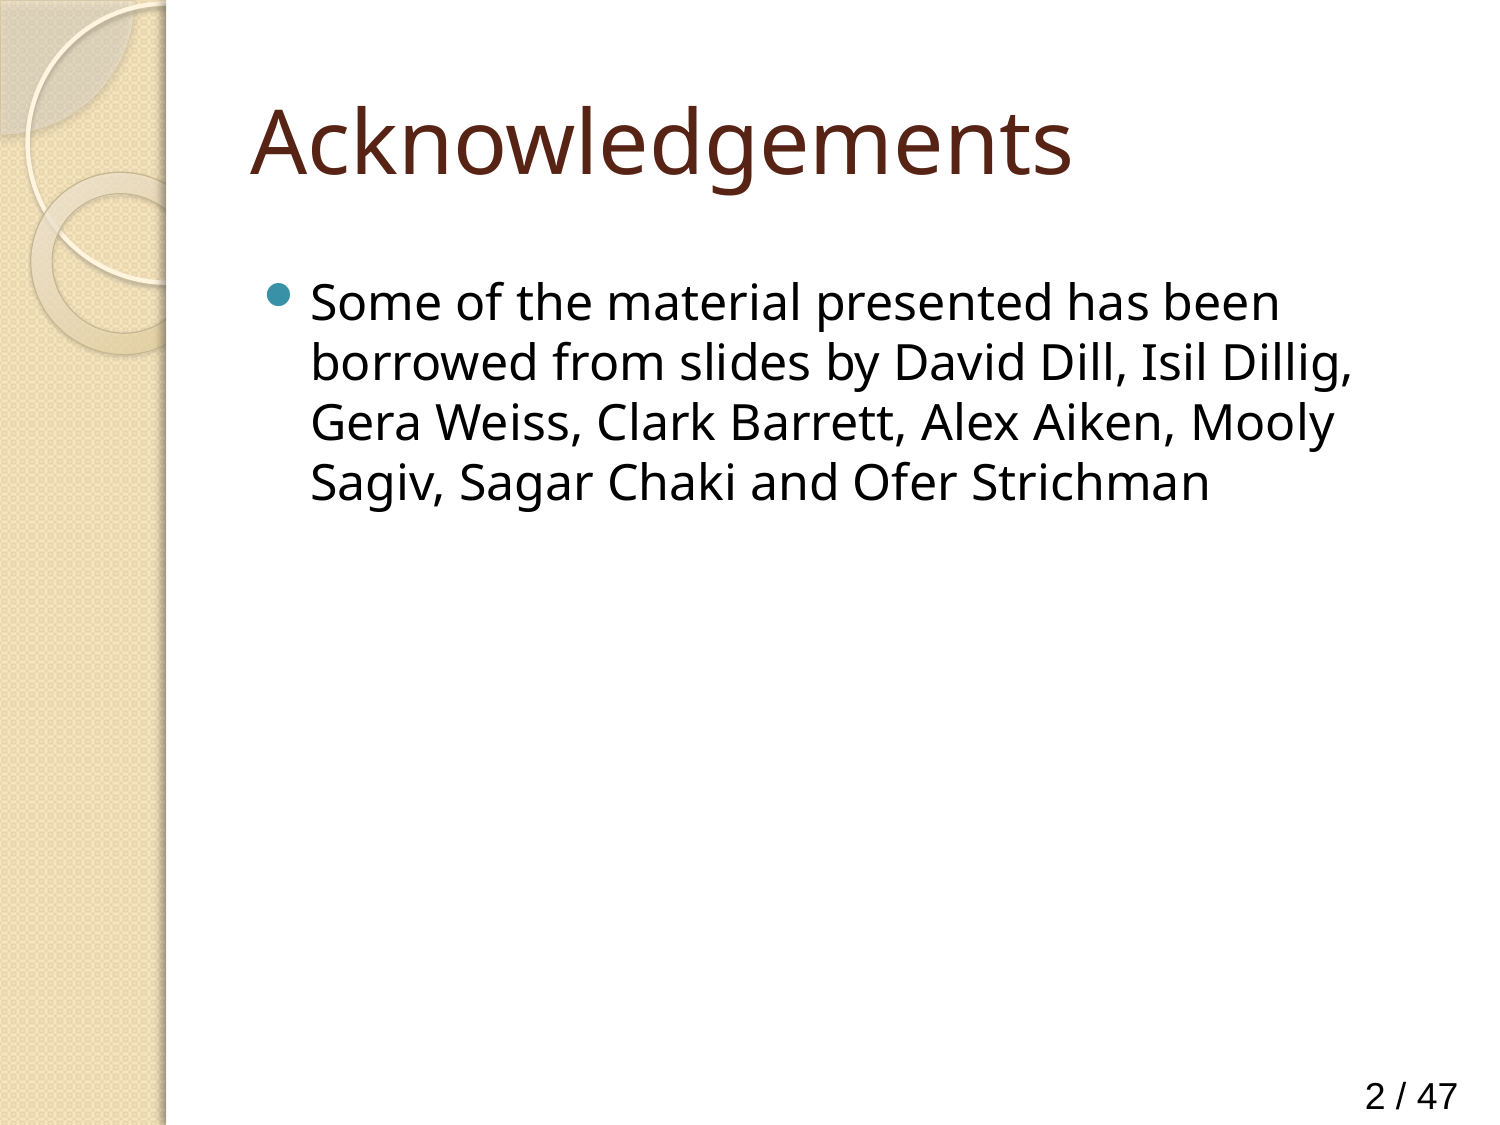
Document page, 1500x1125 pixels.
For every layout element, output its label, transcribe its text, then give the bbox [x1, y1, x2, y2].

title Acknowledgements [235, 45, 1466, 233]
list Some of the material presented has been borrowed from slides by David Dill, Isil Dillig, Gera Weiss, Clark Barrett, Alex Aiken, Mooly Sagiv, Sagar Chaki and Ofer Strichman [235, 262, 1466, 1125]
